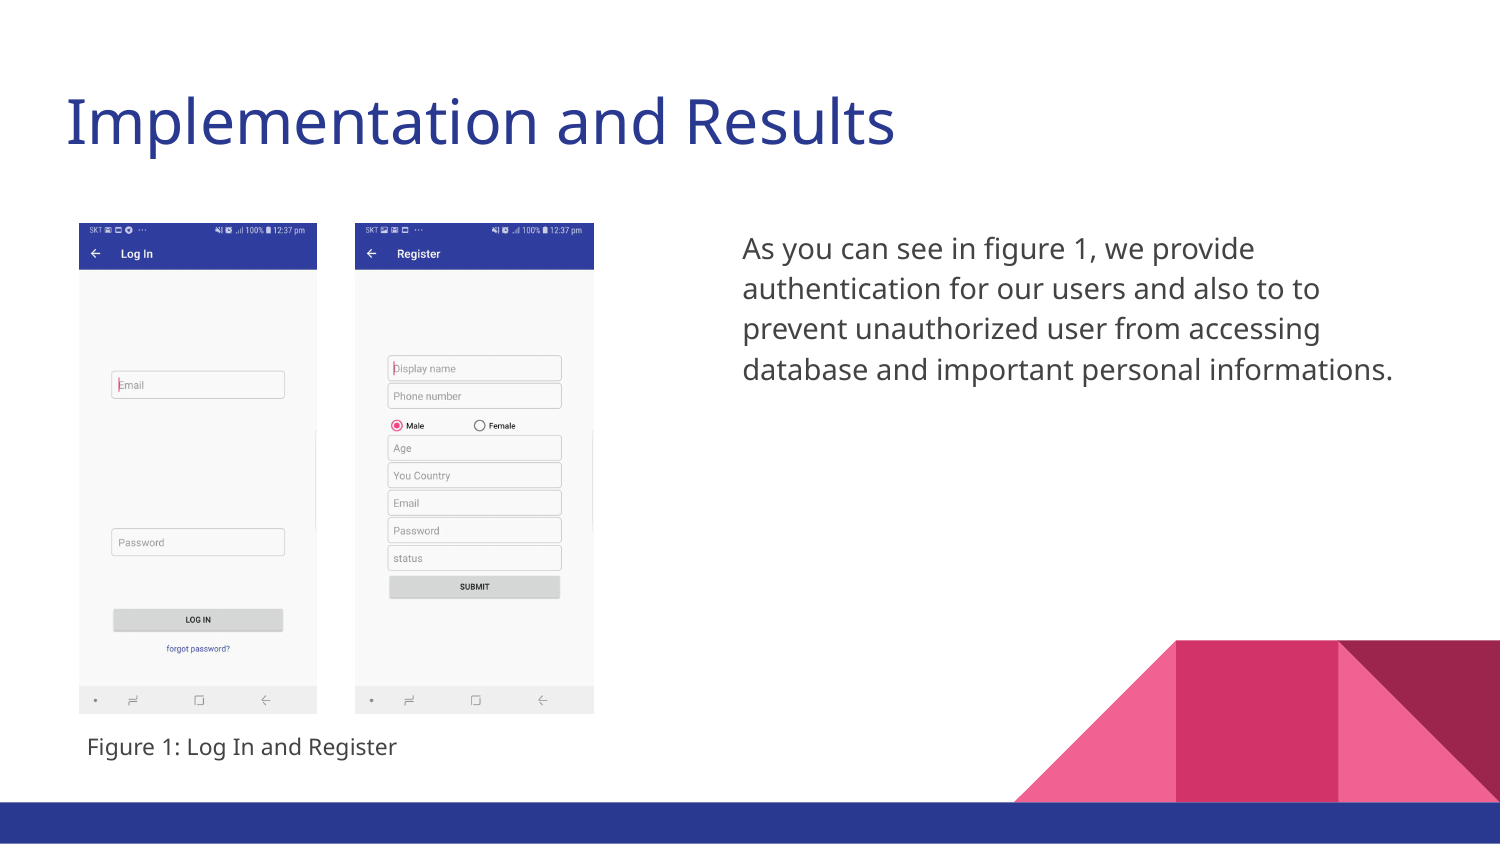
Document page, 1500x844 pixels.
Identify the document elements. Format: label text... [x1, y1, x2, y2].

list As you can see in figure 1, we provide authentication for our users and also to to prevent unauthorized user from accessing database and important personal informations. [727, 210, 1442, 758]
picture [355, 223, 594, 714]
picture [78, 223, 317, 714]
title Implementation and Results [51, 67, 1449, 167]
list Figure 1: Log In and Register [71, 713, 787, 768]
